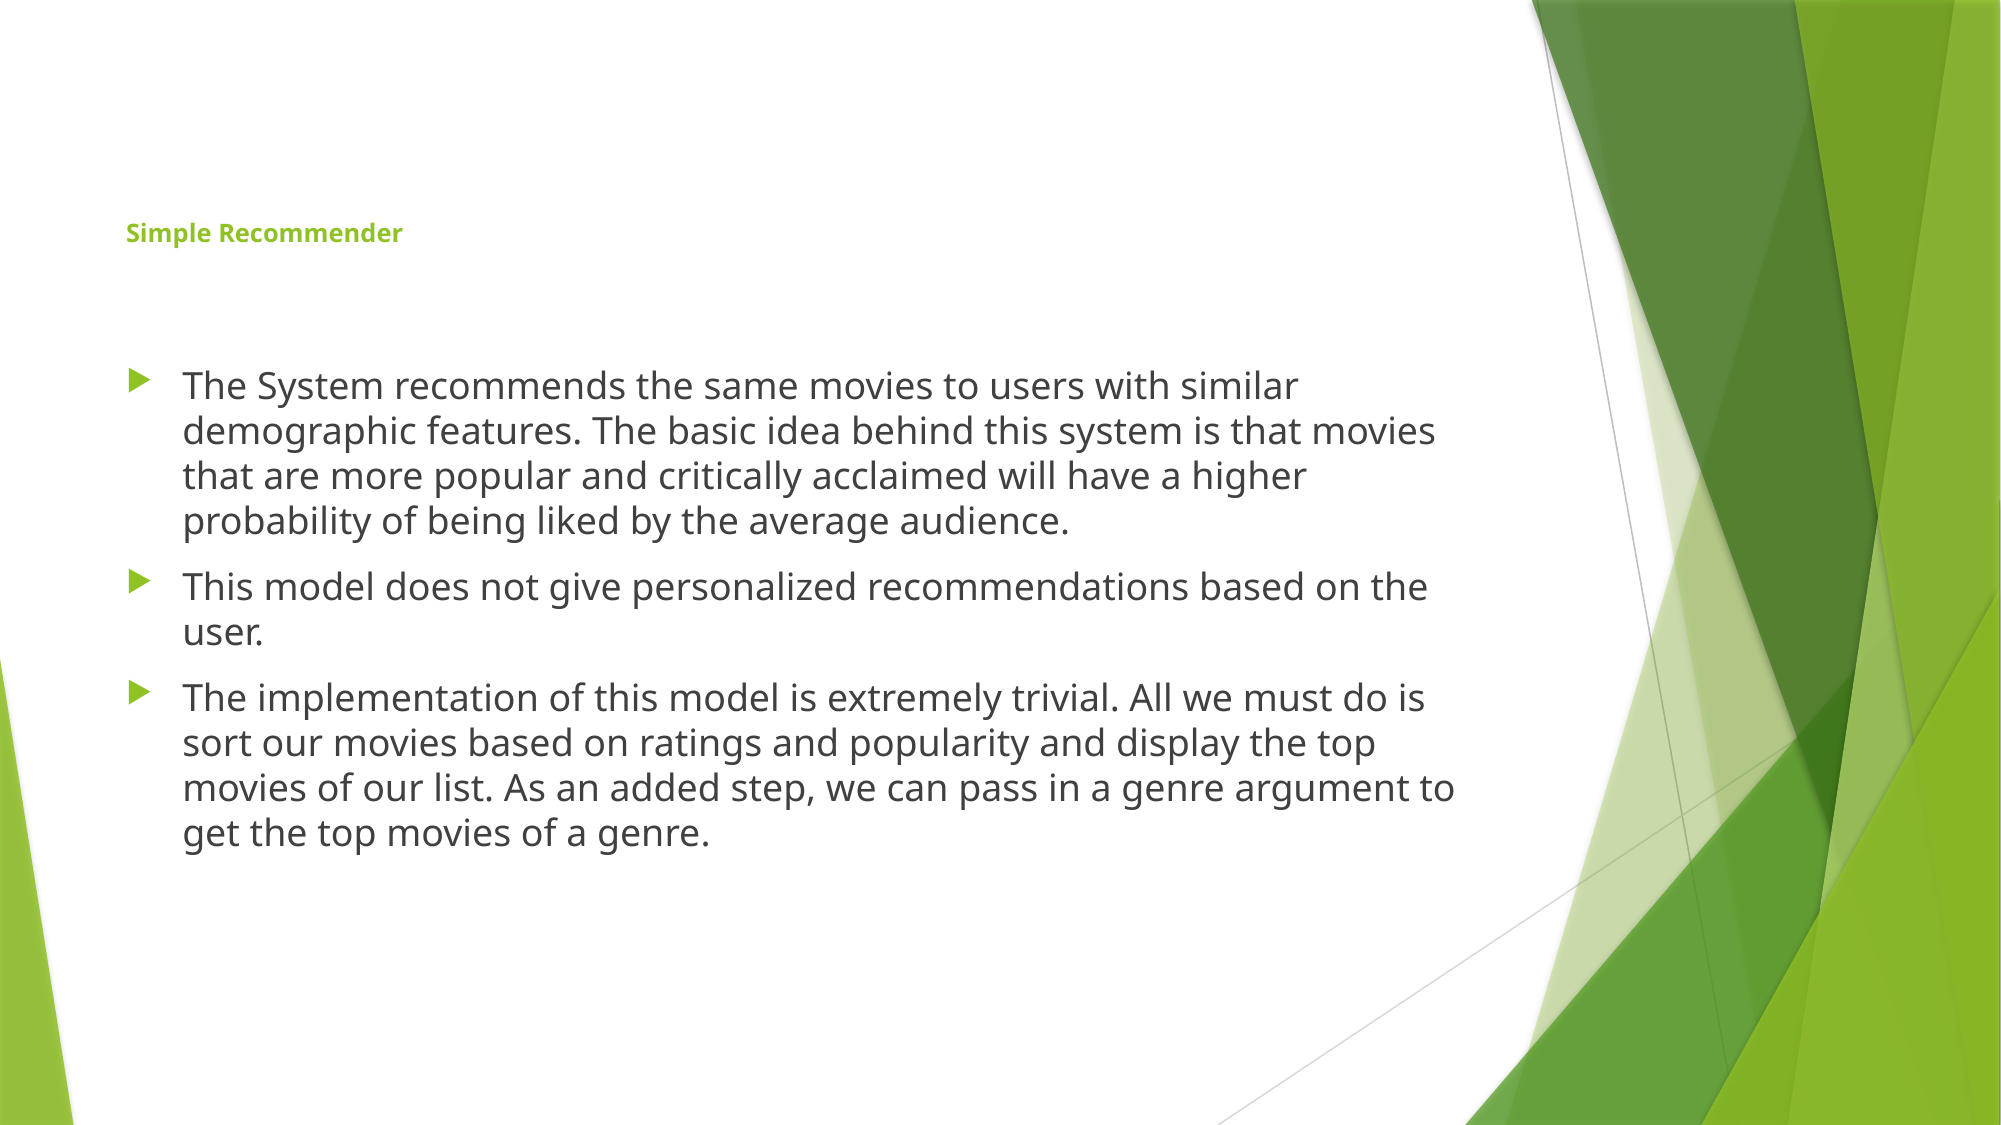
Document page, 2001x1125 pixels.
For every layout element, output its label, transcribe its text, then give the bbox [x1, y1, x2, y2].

title Simple Recommender [111, 209, 1522, 319]
list The System recommends the same movies to users with similar demographic features. The basic idea behind this system is that movies that are more popular and critically acclaimed will have a higher probability of being liked by the average audience. This model does not give personalized recommendations based on the user. The implementation of this model is extremely trivial. All we must do is sort our movies based on ratings and popularity and display the top movies of our list. As an added step, we can pass in a genre argument to get the top movies of a genre. [111, 354, 1522, 992]
